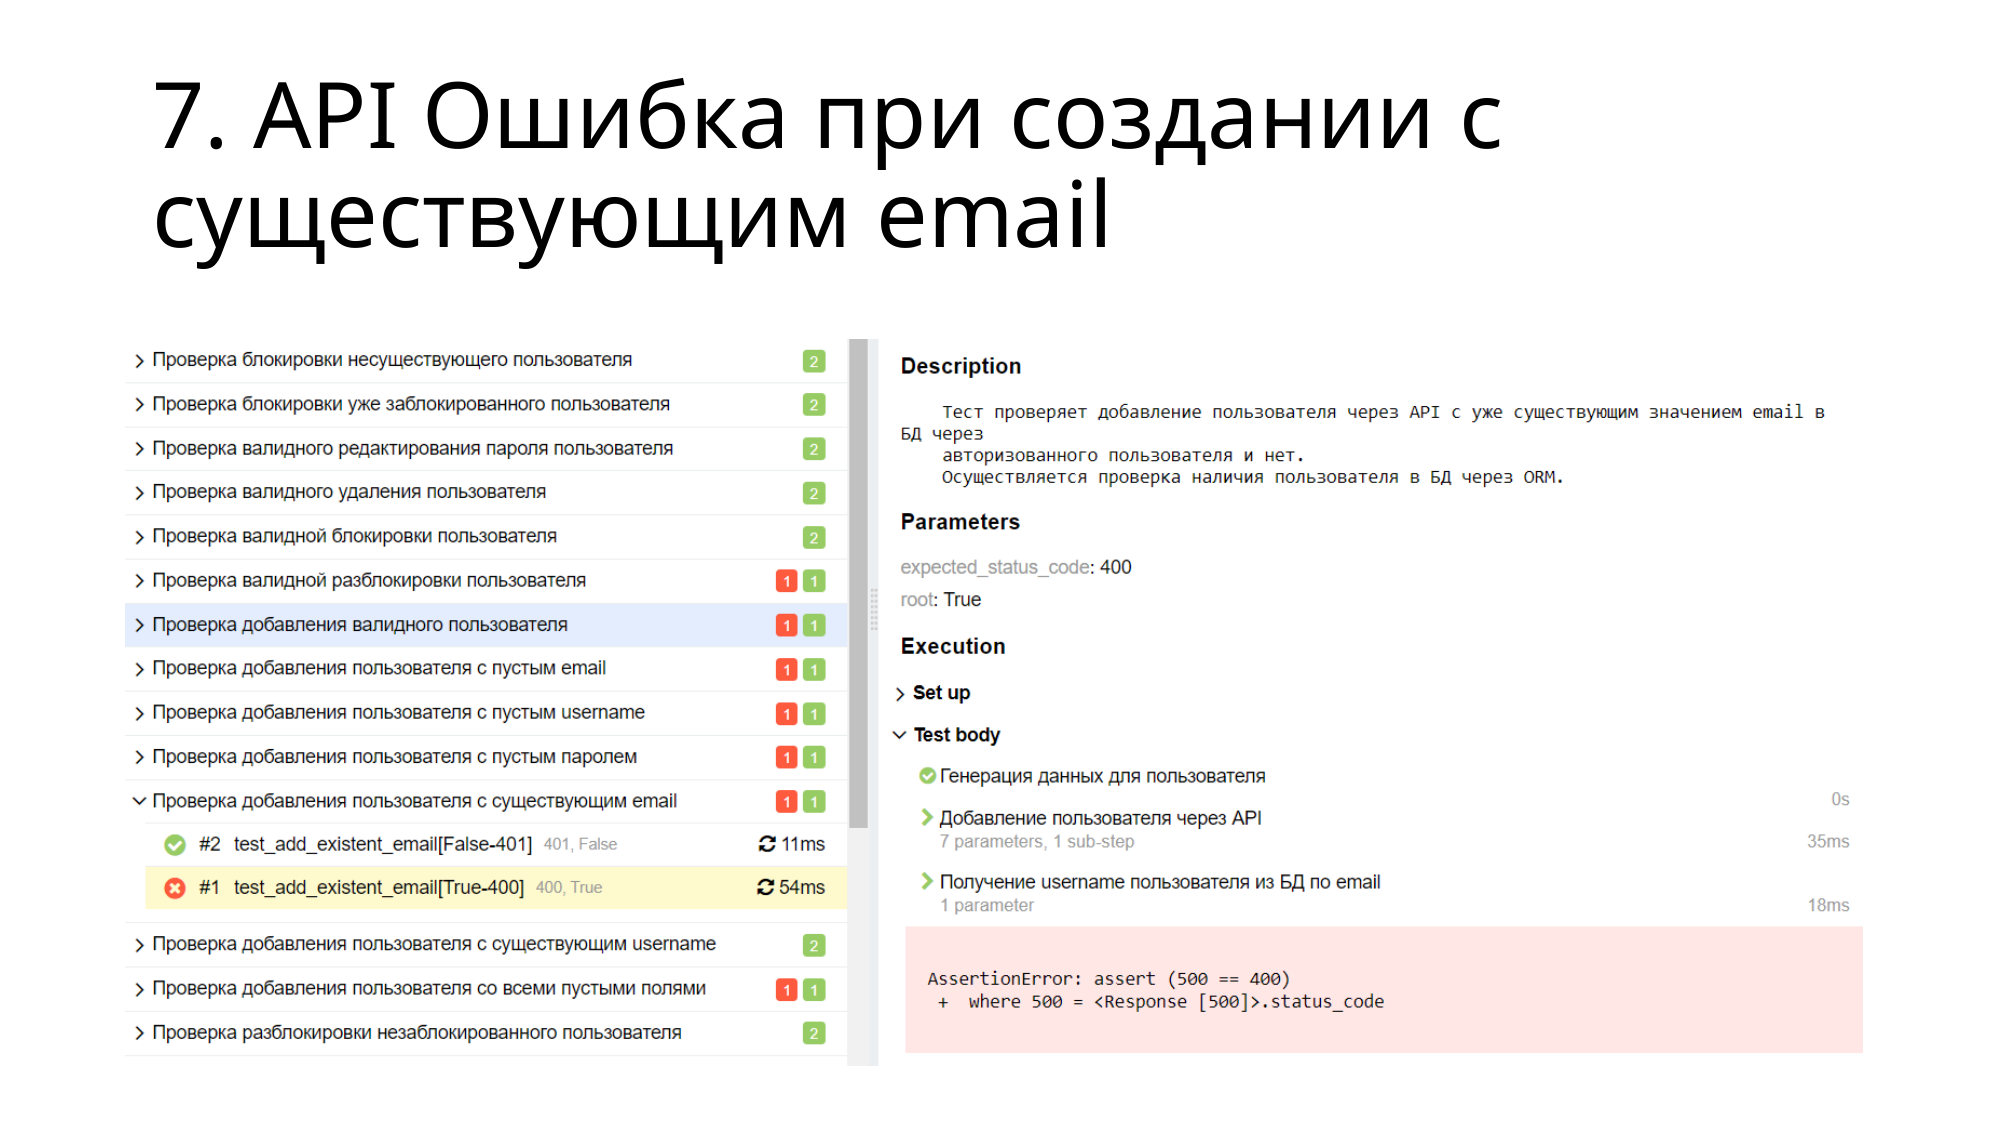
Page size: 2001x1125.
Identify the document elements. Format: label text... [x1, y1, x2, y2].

title 7. API Ошибка при создании с существующим email [137, 59, 1863, 278]
picture [125, 339, 1863, 1066]
